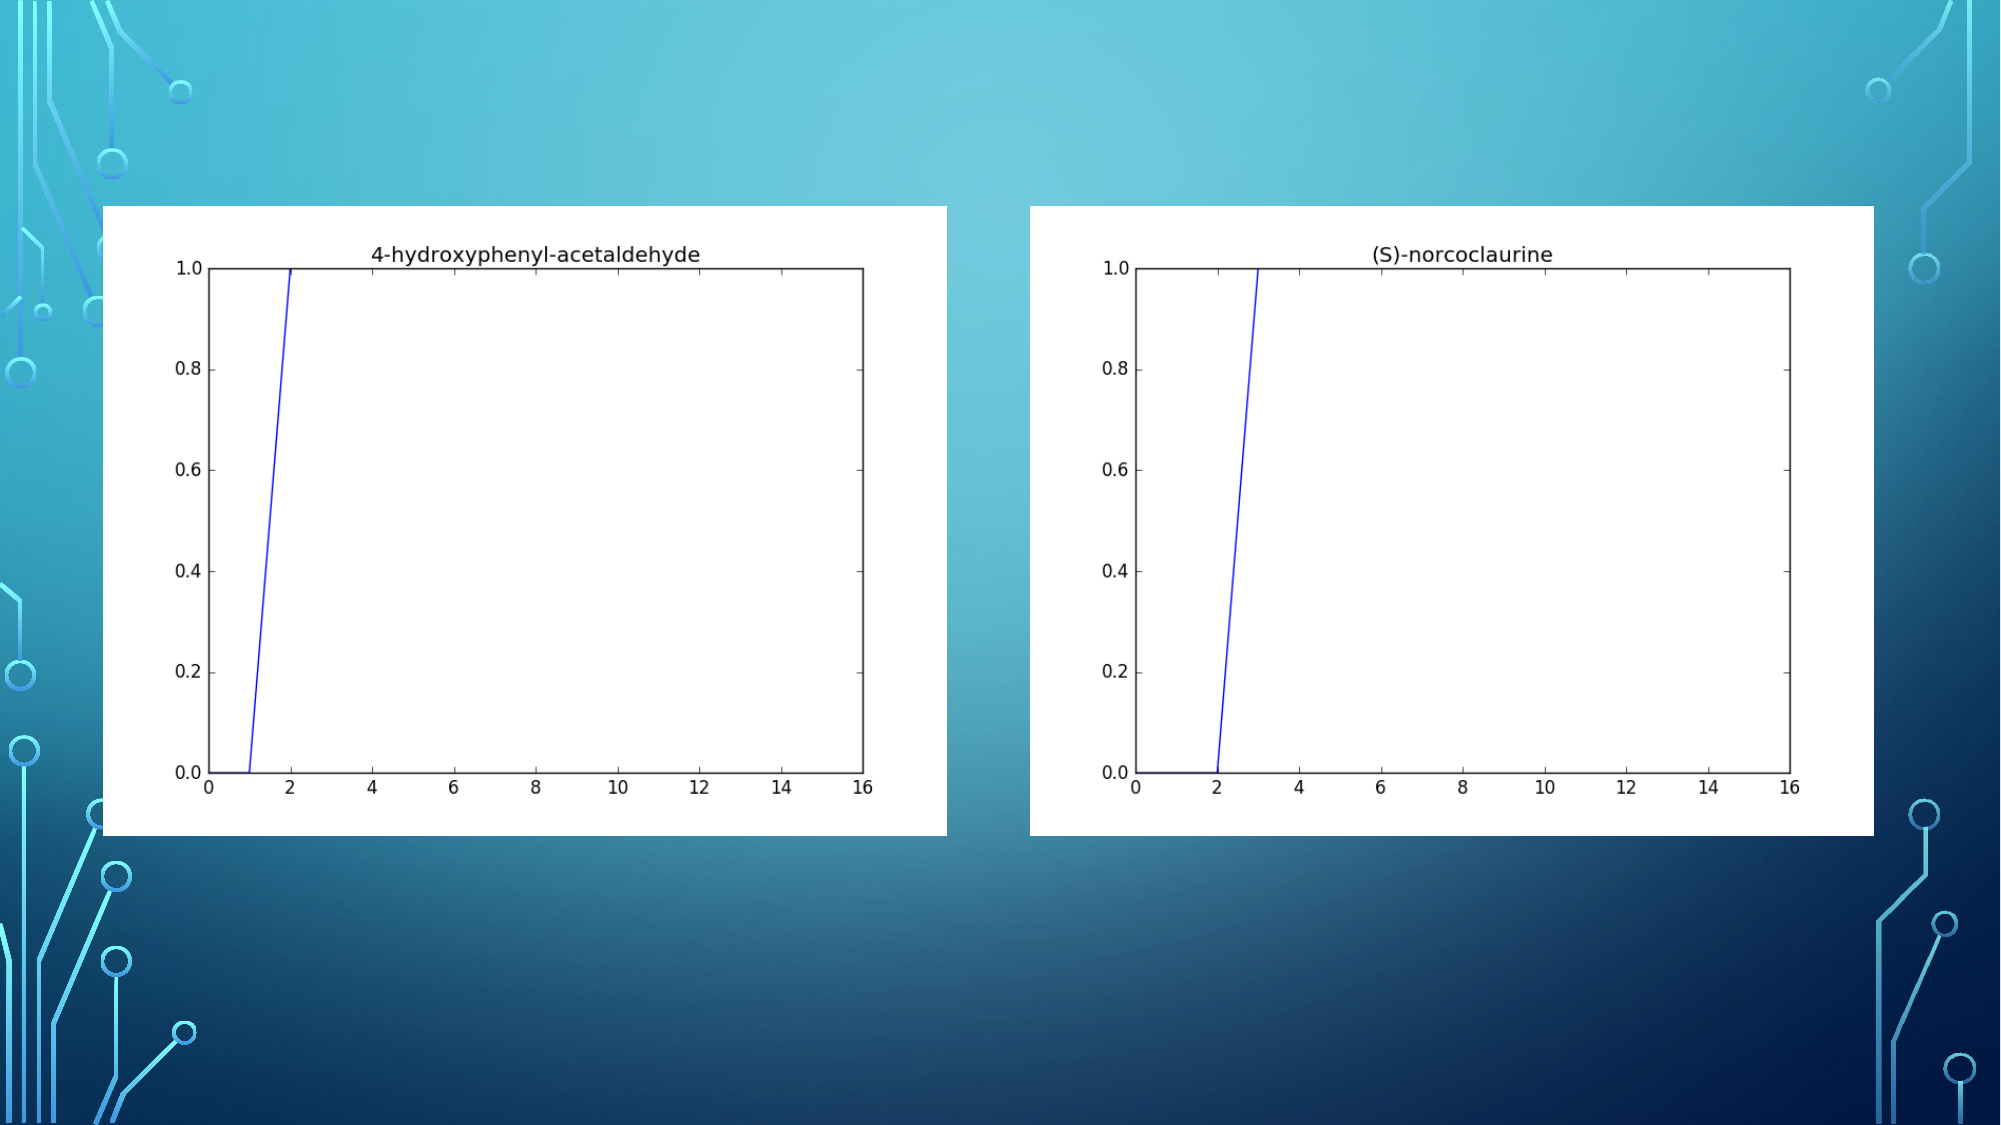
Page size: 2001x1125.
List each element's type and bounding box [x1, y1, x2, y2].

picture [102, 206, 947, 836]
picture [1030, 206, 1874, 836]
